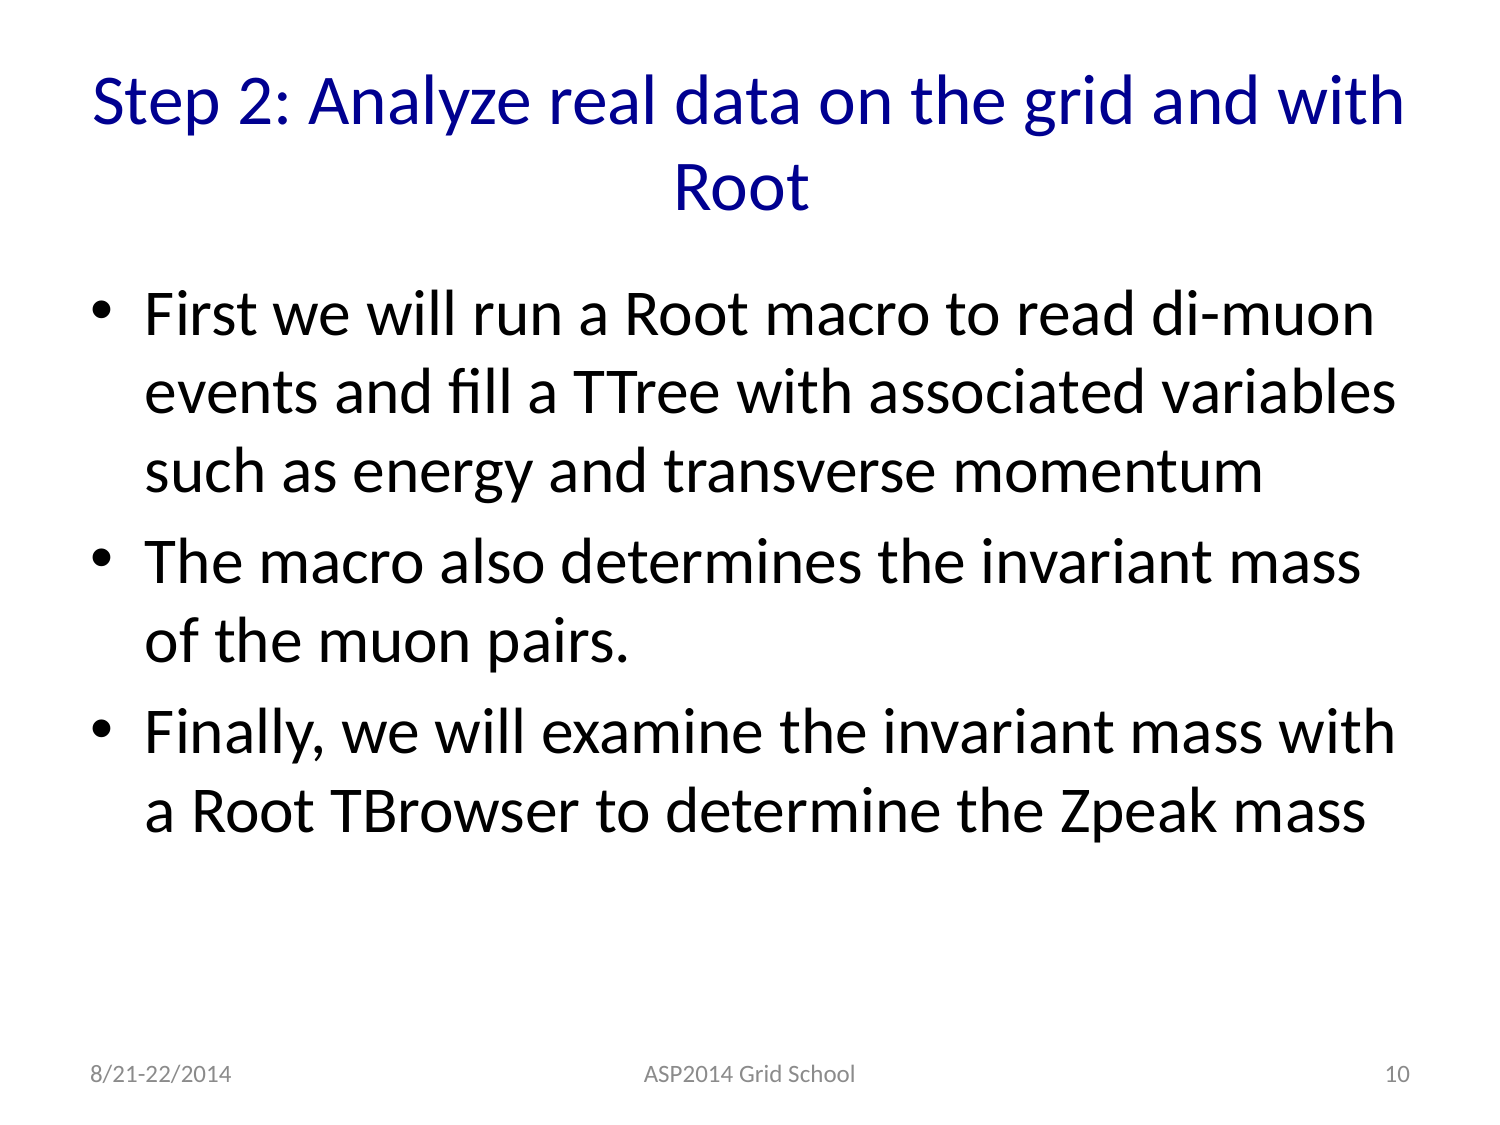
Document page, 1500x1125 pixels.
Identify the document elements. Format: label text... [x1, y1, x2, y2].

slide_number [75, 1042, 425, 1103]
slide_number 10 [1074, 1042, 1425, 1103]
title Step 2: Analyze real data on the grid and with Root [75, 45, 1425, 233]
list First we will run a Root macro to read di-muon events and fill a TTree with associated variables such as energy and transverse momentum The macro also determines the invariant mass of the muon pairs. Finally, we will examine the invariant mass with a Root TBrowser to determine the Zpeak mass [75, 262, 1425, 1005]
footer ASP2014 Grid School [512, 1042, 988, 1103]
